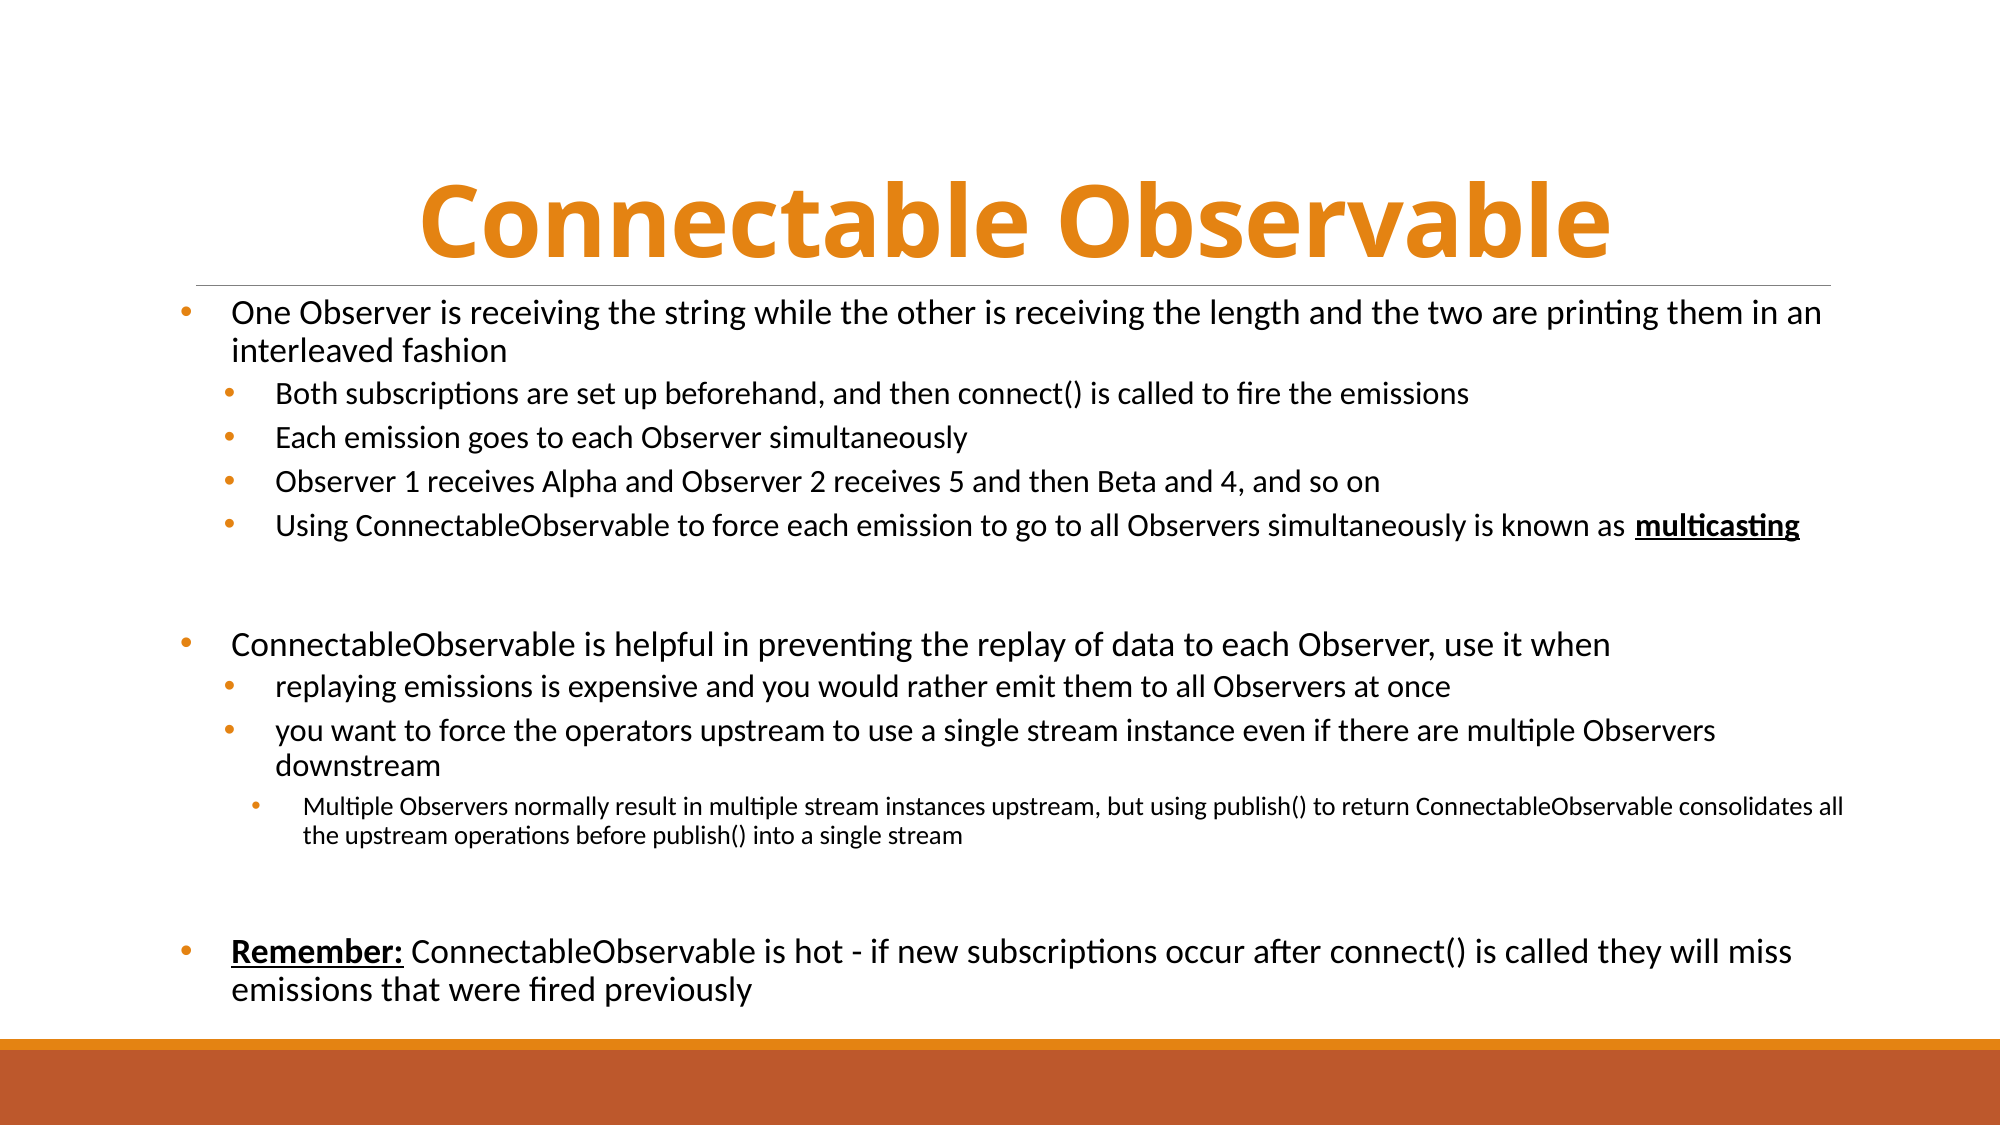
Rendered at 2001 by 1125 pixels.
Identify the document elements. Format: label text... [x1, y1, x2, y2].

title Connectable Observable [180, 47, 1852, 285]
list One Observer is receiving the string while the other is receiving the length and the two are printing them in an interleaved fashion Both subscriptions are set up beforehand, and then connect() is called to fire the emissions Each emission goes to each Observer simultaneously Observer 1 receives Alpha and Observer 2 receives 5 and then Beta and 4, and so on Using ConnectableObservable to force each emission to go to all Observers simultaneously is known as multicasting ConnectableObservable is helpful in preventing the replay of data to each Observer, use it when replaying emissions is expensive and you would rather emit them to all Observers at once you want to force the operators upstream to use a single stream instance even if there are multiple Observers downstream Multiple Observers normally result in multiple stream instances upstream, but using publish() to return ConnectableObservable consolidates all the upstream operations before publish() into a single stream Remember: ConnectableObservable is hot - if new subscriptions occur after connect() is called they will miss emissions that were fired previously [180, 286, 1852, 1024]
